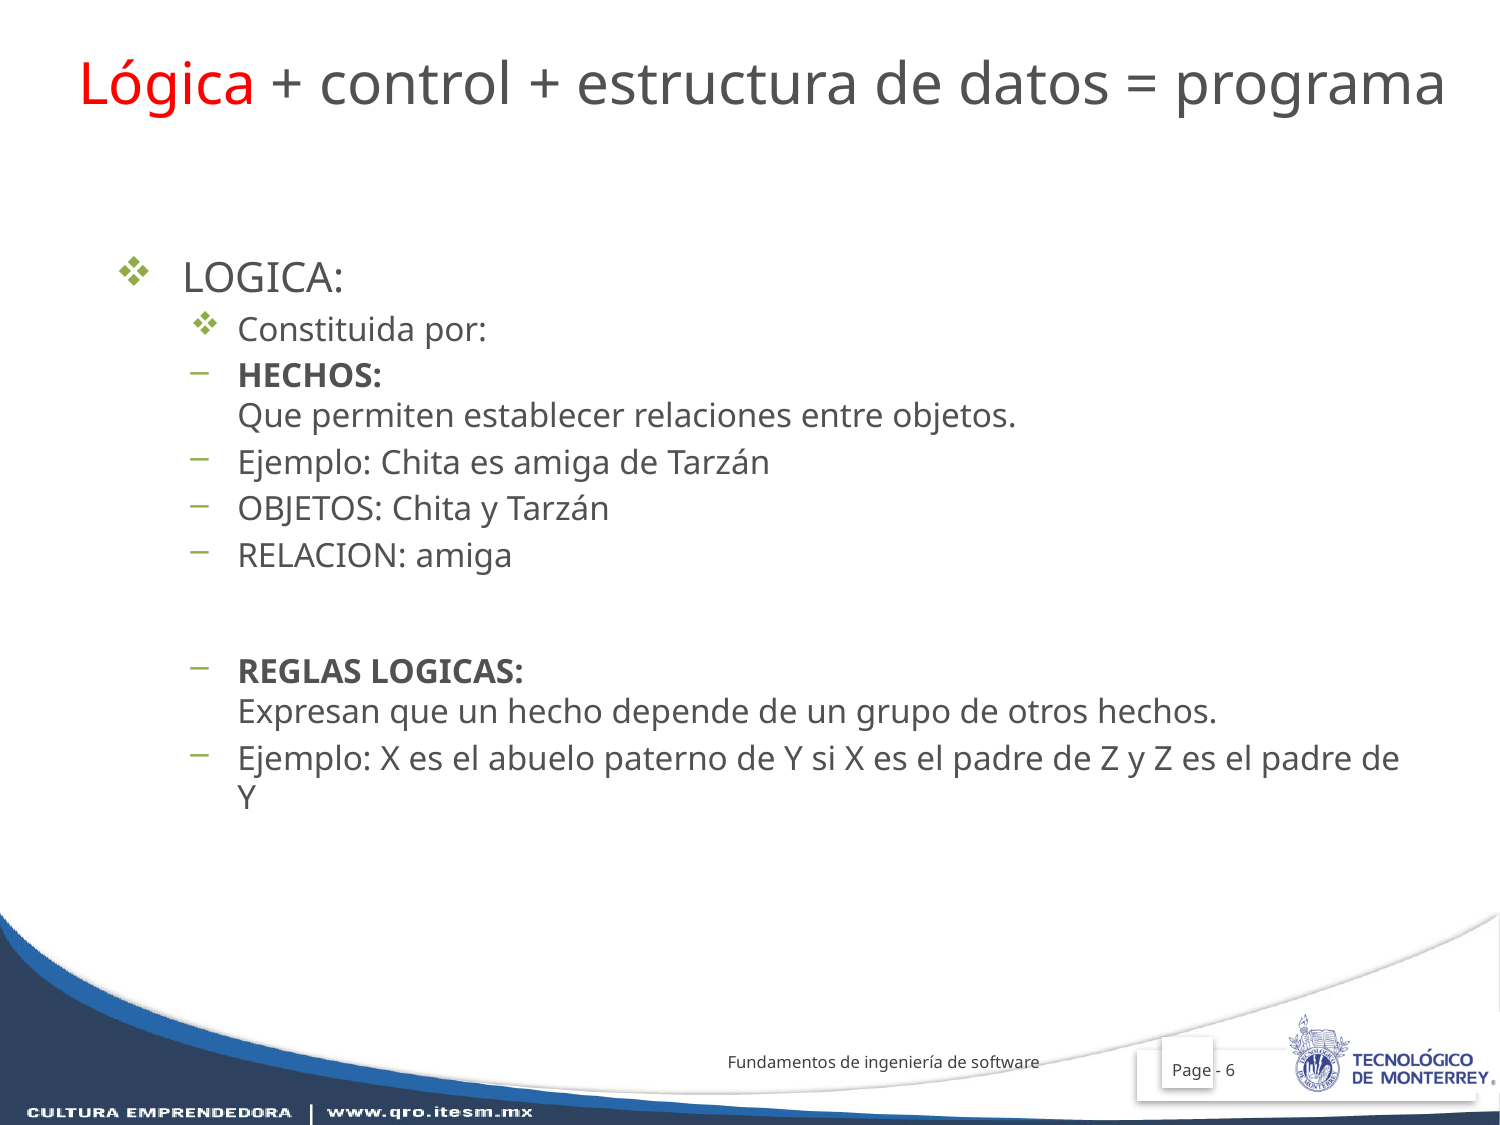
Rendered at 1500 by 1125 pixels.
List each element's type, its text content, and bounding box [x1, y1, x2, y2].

text_box Lógica + control + estructura de datos = programa [49, 24, 1463, 138]
list LOGICA: Constituida por: HECHOS: Que permiten establecer relaciones entre objetos. Ejemplo: Chita es amiga de Tarzán OBJETOS: Chita y Tarzán RELACION: amiga REGLAS LOGICAS: Expresan que un hecho depende de un grupo de otros hechos. Ejemplo: X es el abuelo paterno de Y si X es el padre de Z y Z es el padre de Y [100, 243, 1438, 1012]
picture [1287, 1012, 1500, 1093]
